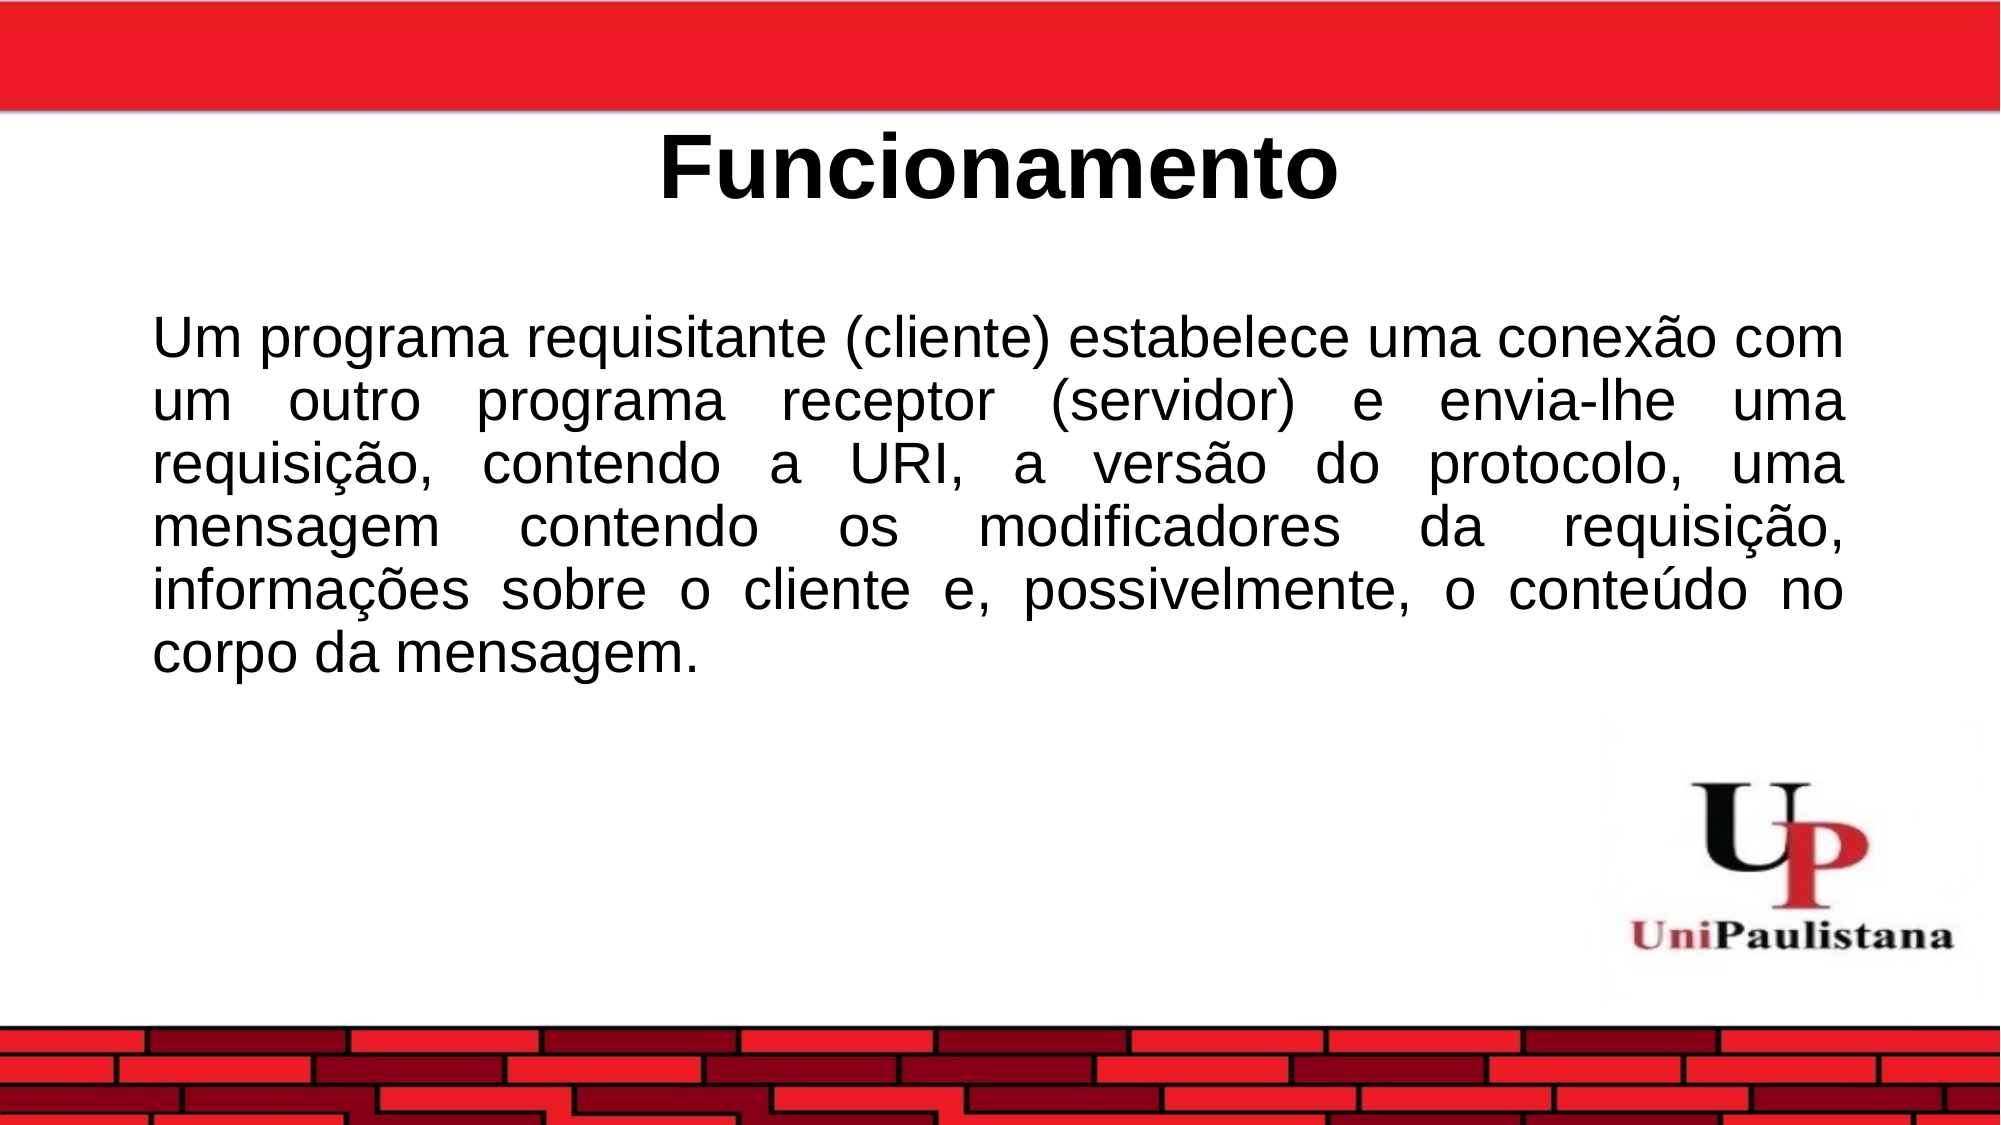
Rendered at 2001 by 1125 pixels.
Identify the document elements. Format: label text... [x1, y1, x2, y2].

list Um programa requisitante (cliente) estabelece uma conexão com um outro programa receptor (servidor) e envia-lhe uma requisição, contendo a URI, a versão do protocolo, uma mensagem contendo os modificadores da requisição, informações sobre o cliente e, possivelmente, o conteúdo no corpo da mensagem. [137, 299, 1863, 1014]
picture [0, 0, 2000, 1125]
title Funcionamento [137, 59, 1863, 278]
